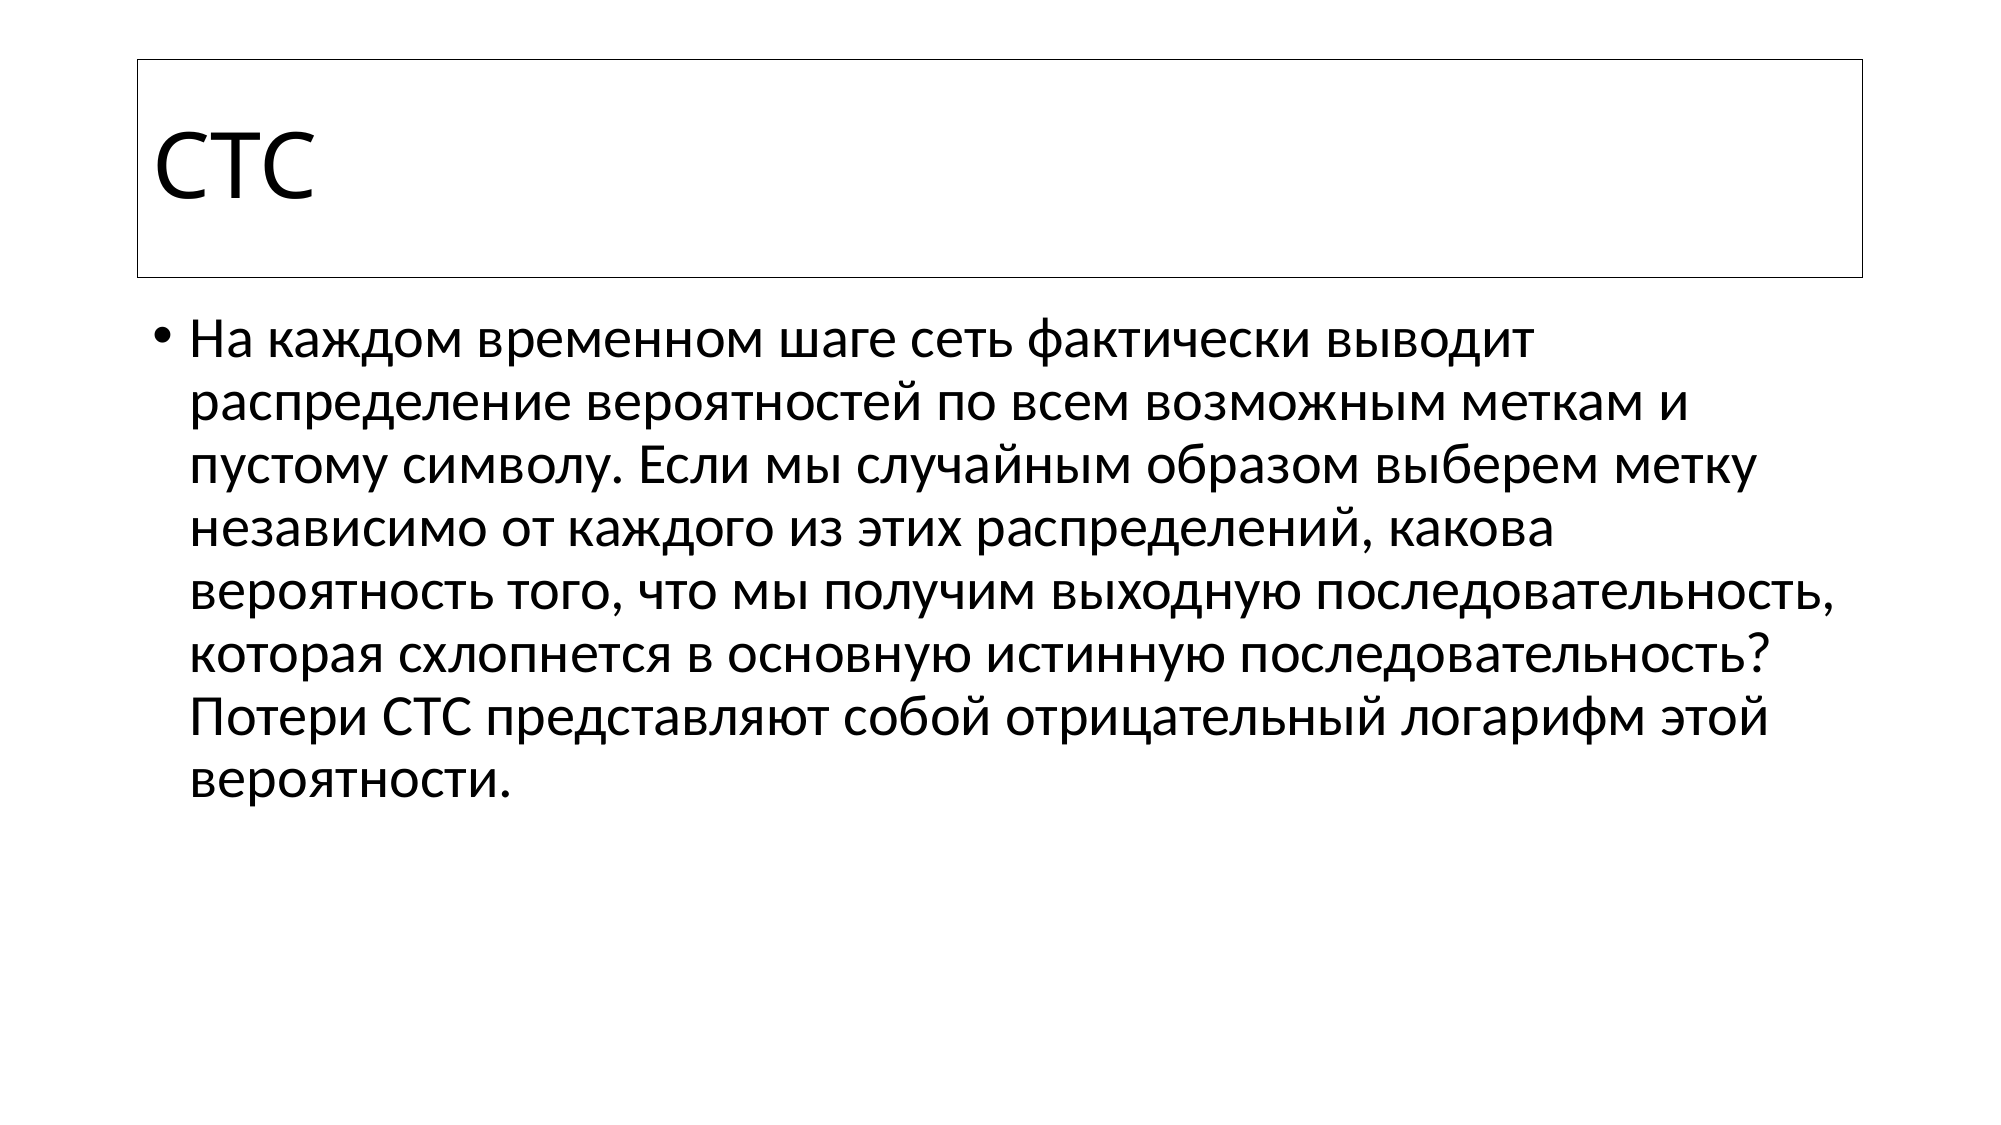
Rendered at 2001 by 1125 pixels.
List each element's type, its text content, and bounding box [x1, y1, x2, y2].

title CTC [137, 59, 1863, 278]
list На каждом временном шаге сеть фактически выводит распределение вероятностей по всем возможным меткам и пустому символу. Если мы случайным образом выберем метку независимо от каждого из этих распределений, какова вероятность того, что мы получим выходную последовательность, которая схлопнется в основную истинную последовательность? Потери CTC представляют собой отрицательный логарифм этой вероятности. [137, 299, 1863, 1014]
